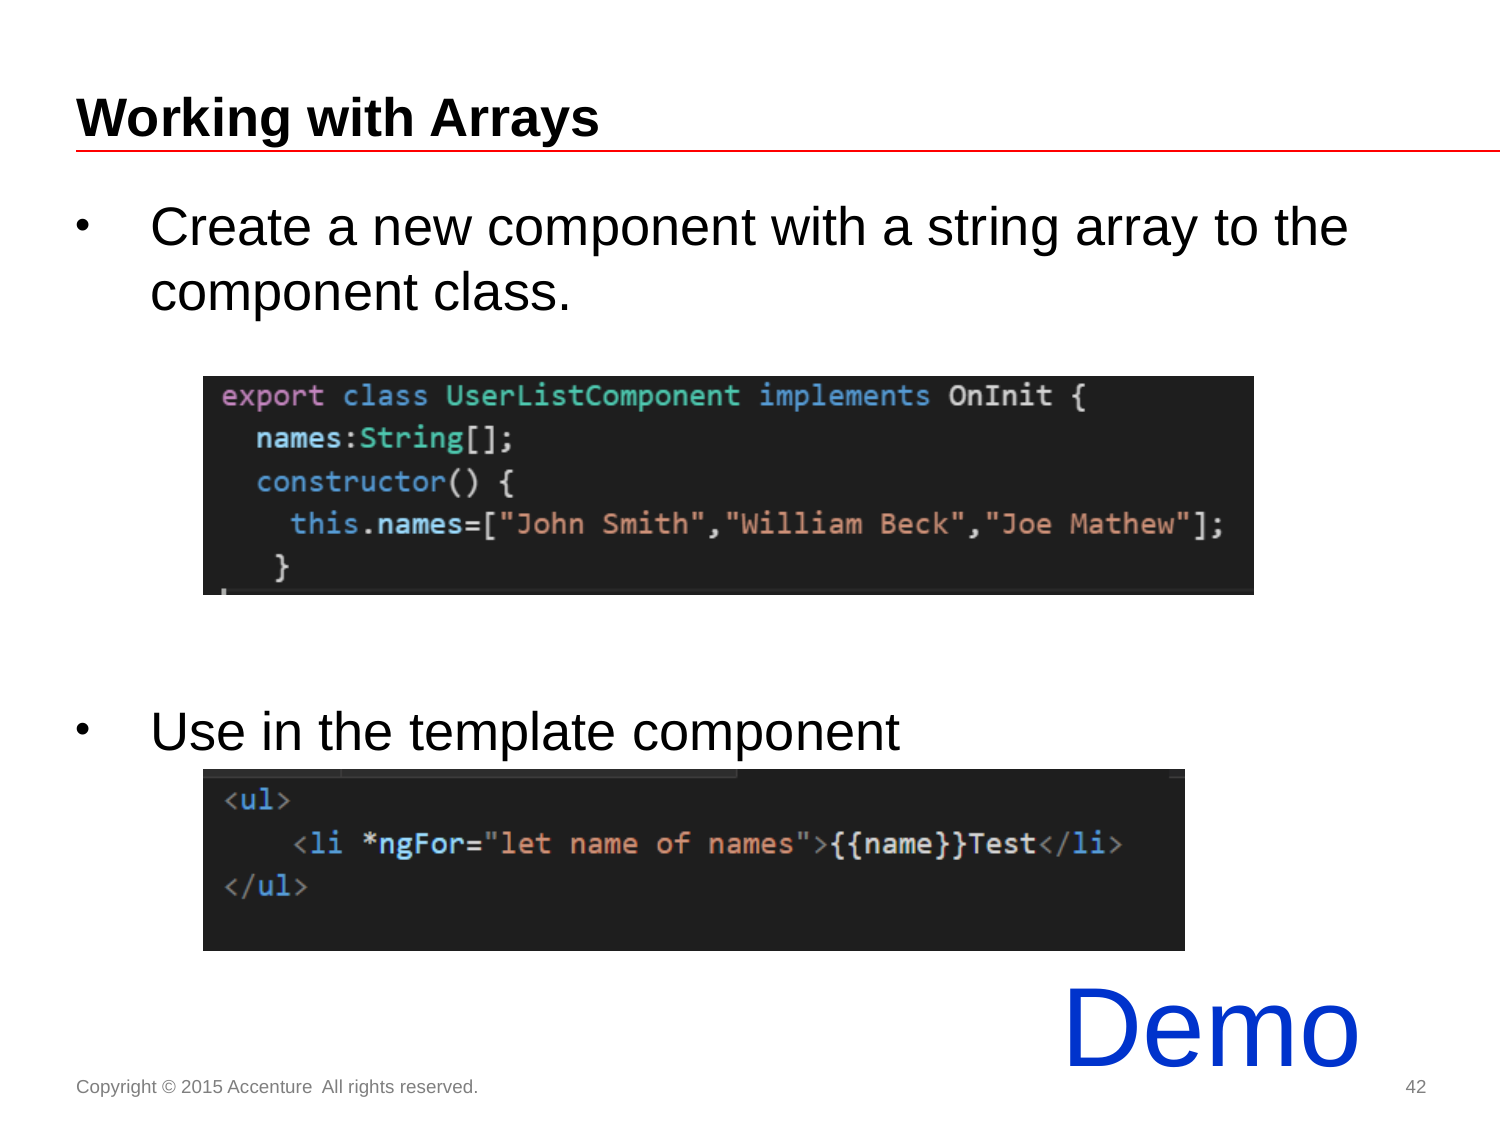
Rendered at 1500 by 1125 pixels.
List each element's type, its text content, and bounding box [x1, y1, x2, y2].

picture [203, 768, 1186, 951]
text_box Demo [1046, 946, 1377, 1097]
title Working with Arrays [76, 18, 1426, 148]
list Create a new component with a string array to the component class. Use in the template component [75, 191, 1425, 999]
picture [203, 375, 1254, 596]
